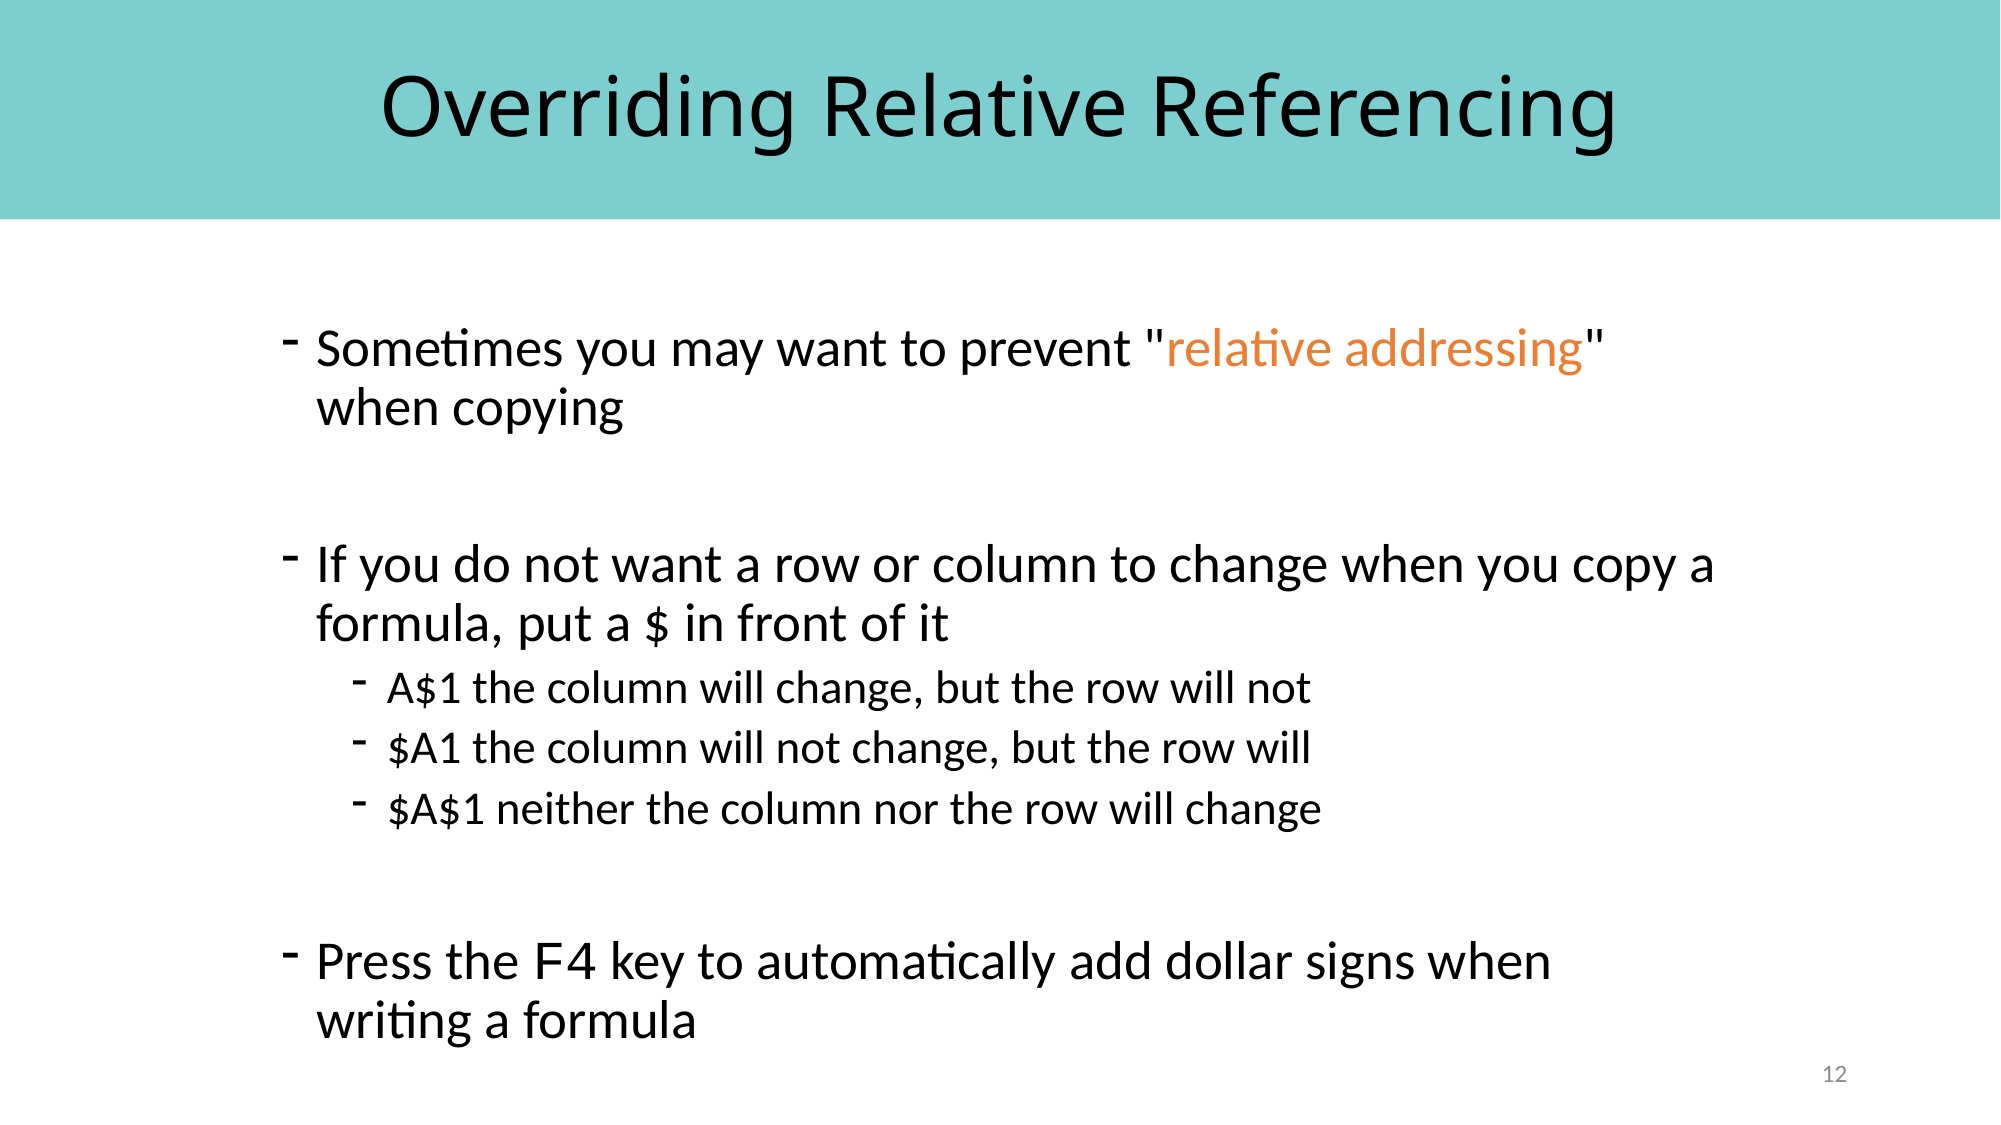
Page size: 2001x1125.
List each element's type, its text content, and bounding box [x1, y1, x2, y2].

slide_number 12 [1412, 1042, 1863, 1103]
title Overriding Relative Referencing [137, 47, 1863, 173]
list Sometimes you may want to prevent "relative addressing" when copying If you do not want a row or column to change when you copy a formula, put a $ in front of it A$1 the column will change, but the row will not $A1 the column will not change, but the row will $A$1 neither the column nor the row will change Press the F4 key to automatically add dollar signs when writing a formula [266, 311, 1734, 1066]
text_box [0, 0, 2000, 220]
